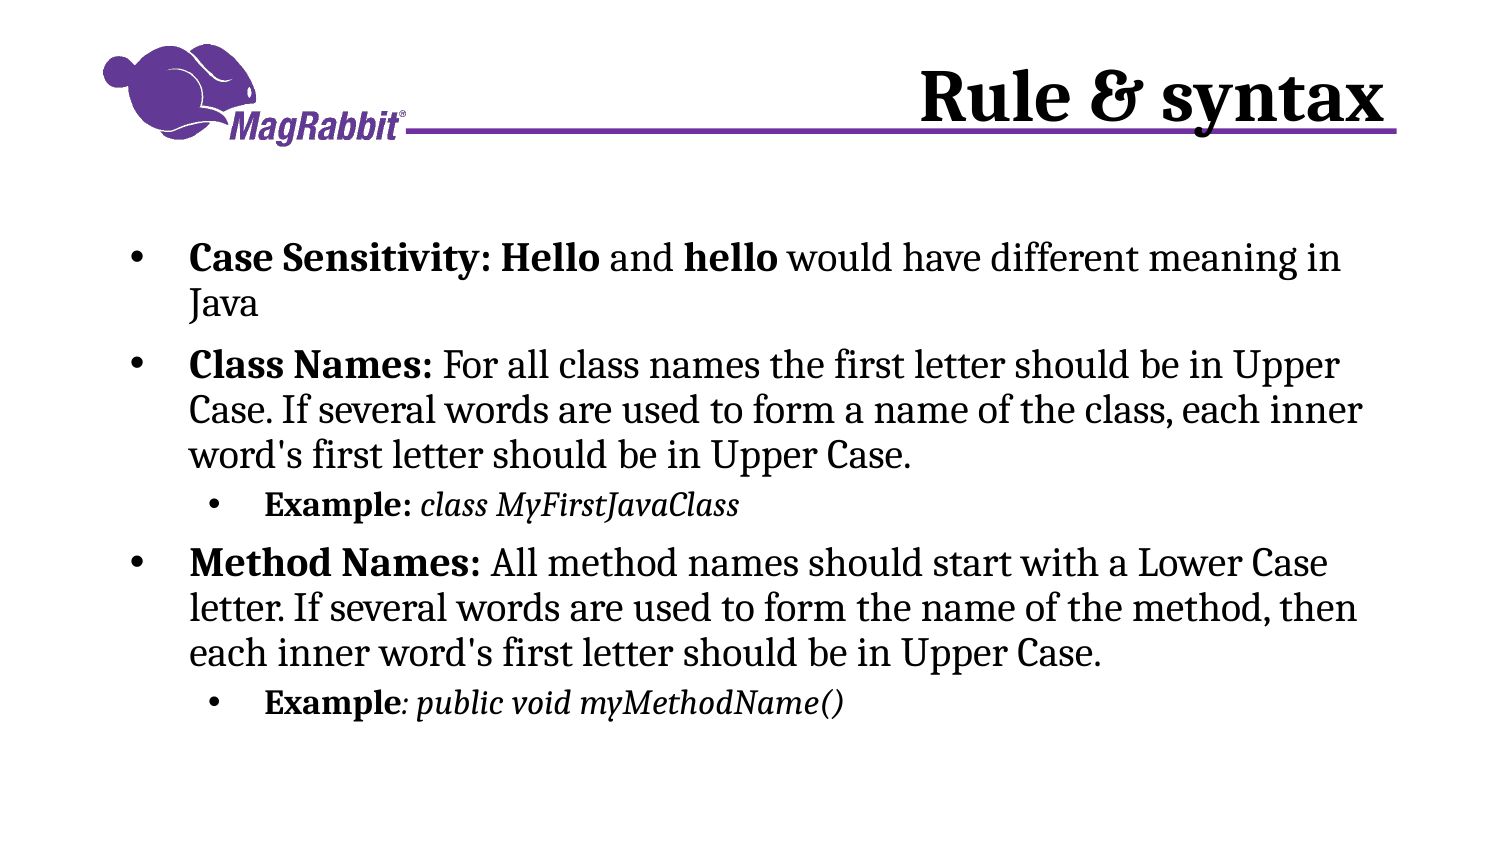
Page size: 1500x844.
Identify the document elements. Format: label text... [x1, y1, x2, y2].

picture [103, 44, 406, 150]
title Rule & syntax [563, 44, 1397, 150]
list Case Sensitivity: Hello and hello would have different meaning in Java Class Names: For all class names the first letter should be in Upper Case. If several words are used to form a name of the class, each inner word's first letter should be in Upper Case. Example: class MyFirstJavaClass Method Names: All method names should start with a Lower Case letter. If several words are used to form the name of the method, then each inner word's first letter should be in Upper Case. Example: public void myMethodName() [103, 224, 1397, 760]
